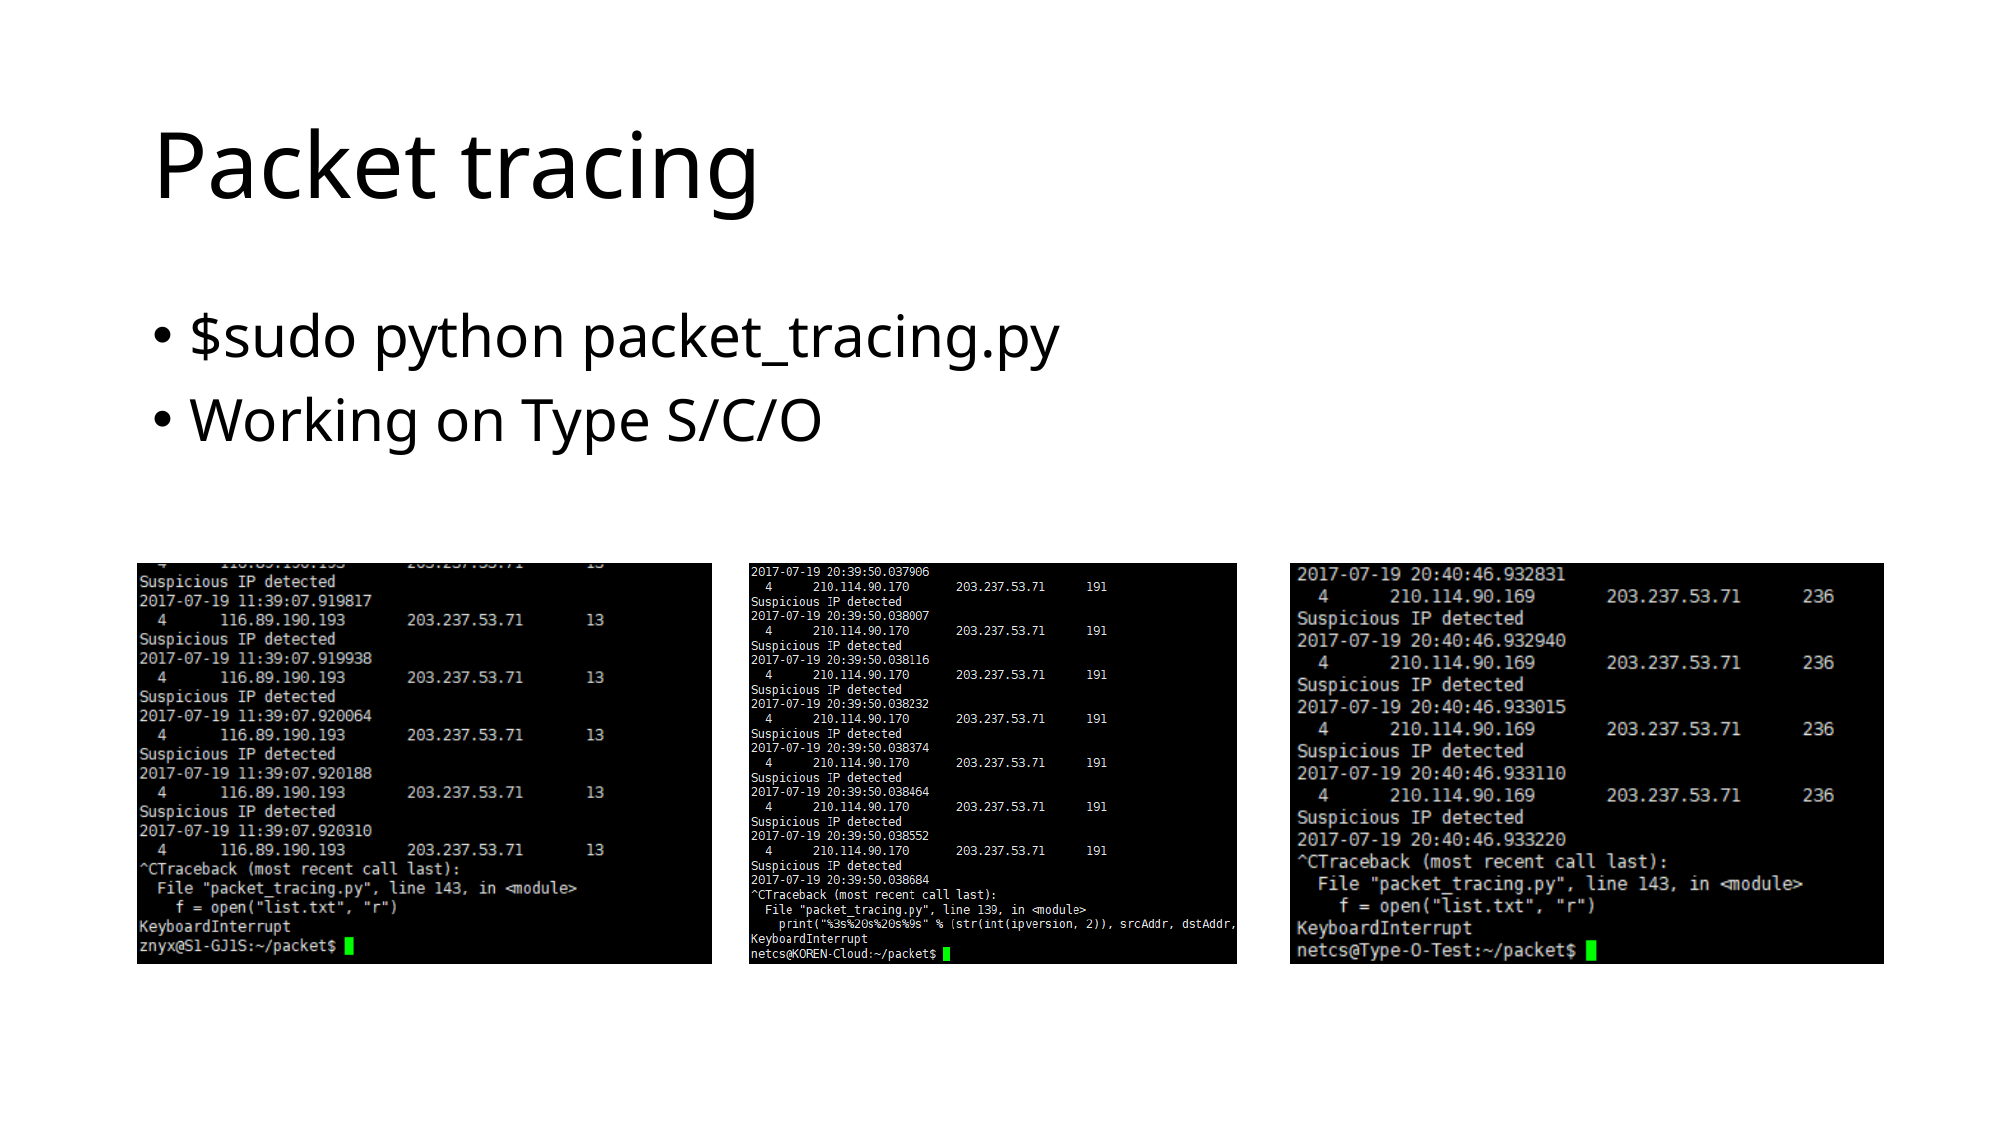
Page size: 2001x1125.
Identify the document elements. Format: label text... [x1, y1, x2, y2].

picture [749, 563, 1237, 964]
picture [1290, 563, 1884, 964]
list $sudo python packet_tracing.py Working on Type S/C/O [137, 299, 1863, 1014]
title Packet tracing [137, 59, 1863, 278]
picture [137, 563, 712, 964]
